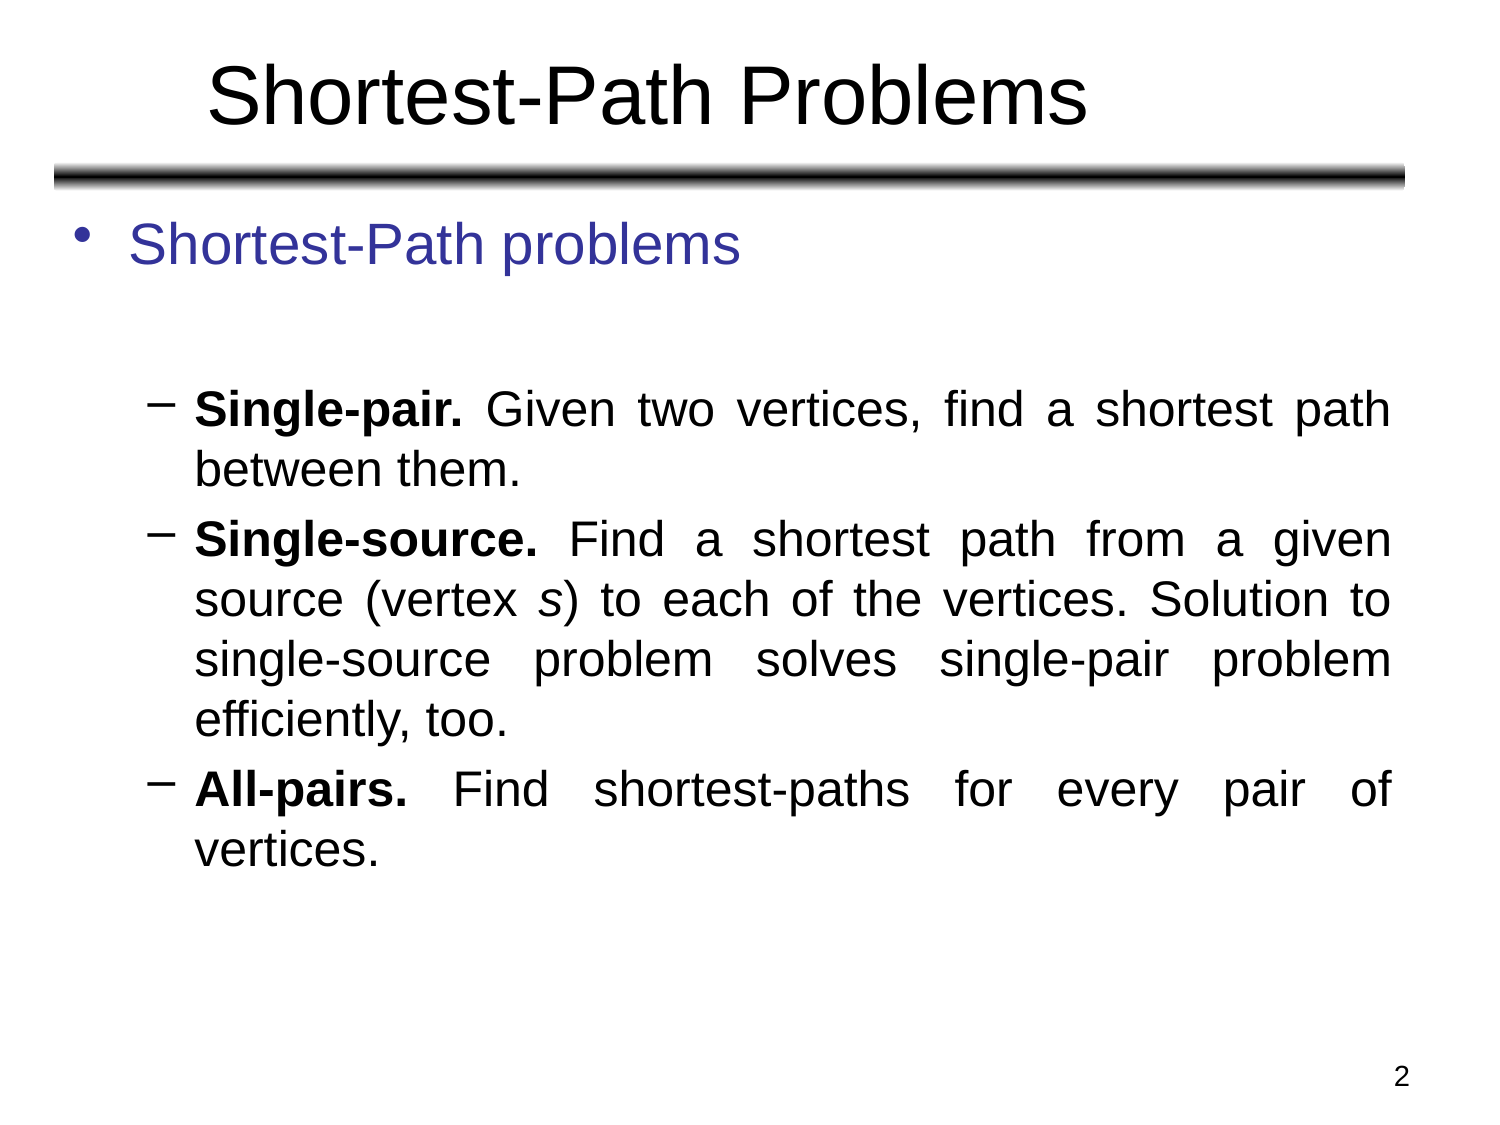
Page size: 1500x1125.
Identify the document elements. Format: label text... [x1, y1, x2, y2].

title Shortest-Path Problems [55, 16, 1406, 166]
slide_number 2 [1074, 1049, 1425, 1103]
list Shortest-Path problems Single-pair. Given two vertices, find a shortest path between them. Single-source. Find a shortest path from a given source (vertex s) to each of the vertices. Solution to single-source problem solves single-pair problem efficiently, too. All-pairs. Find shortest-paths for every pair of vertices. [57, 199, 1408, 1030]
